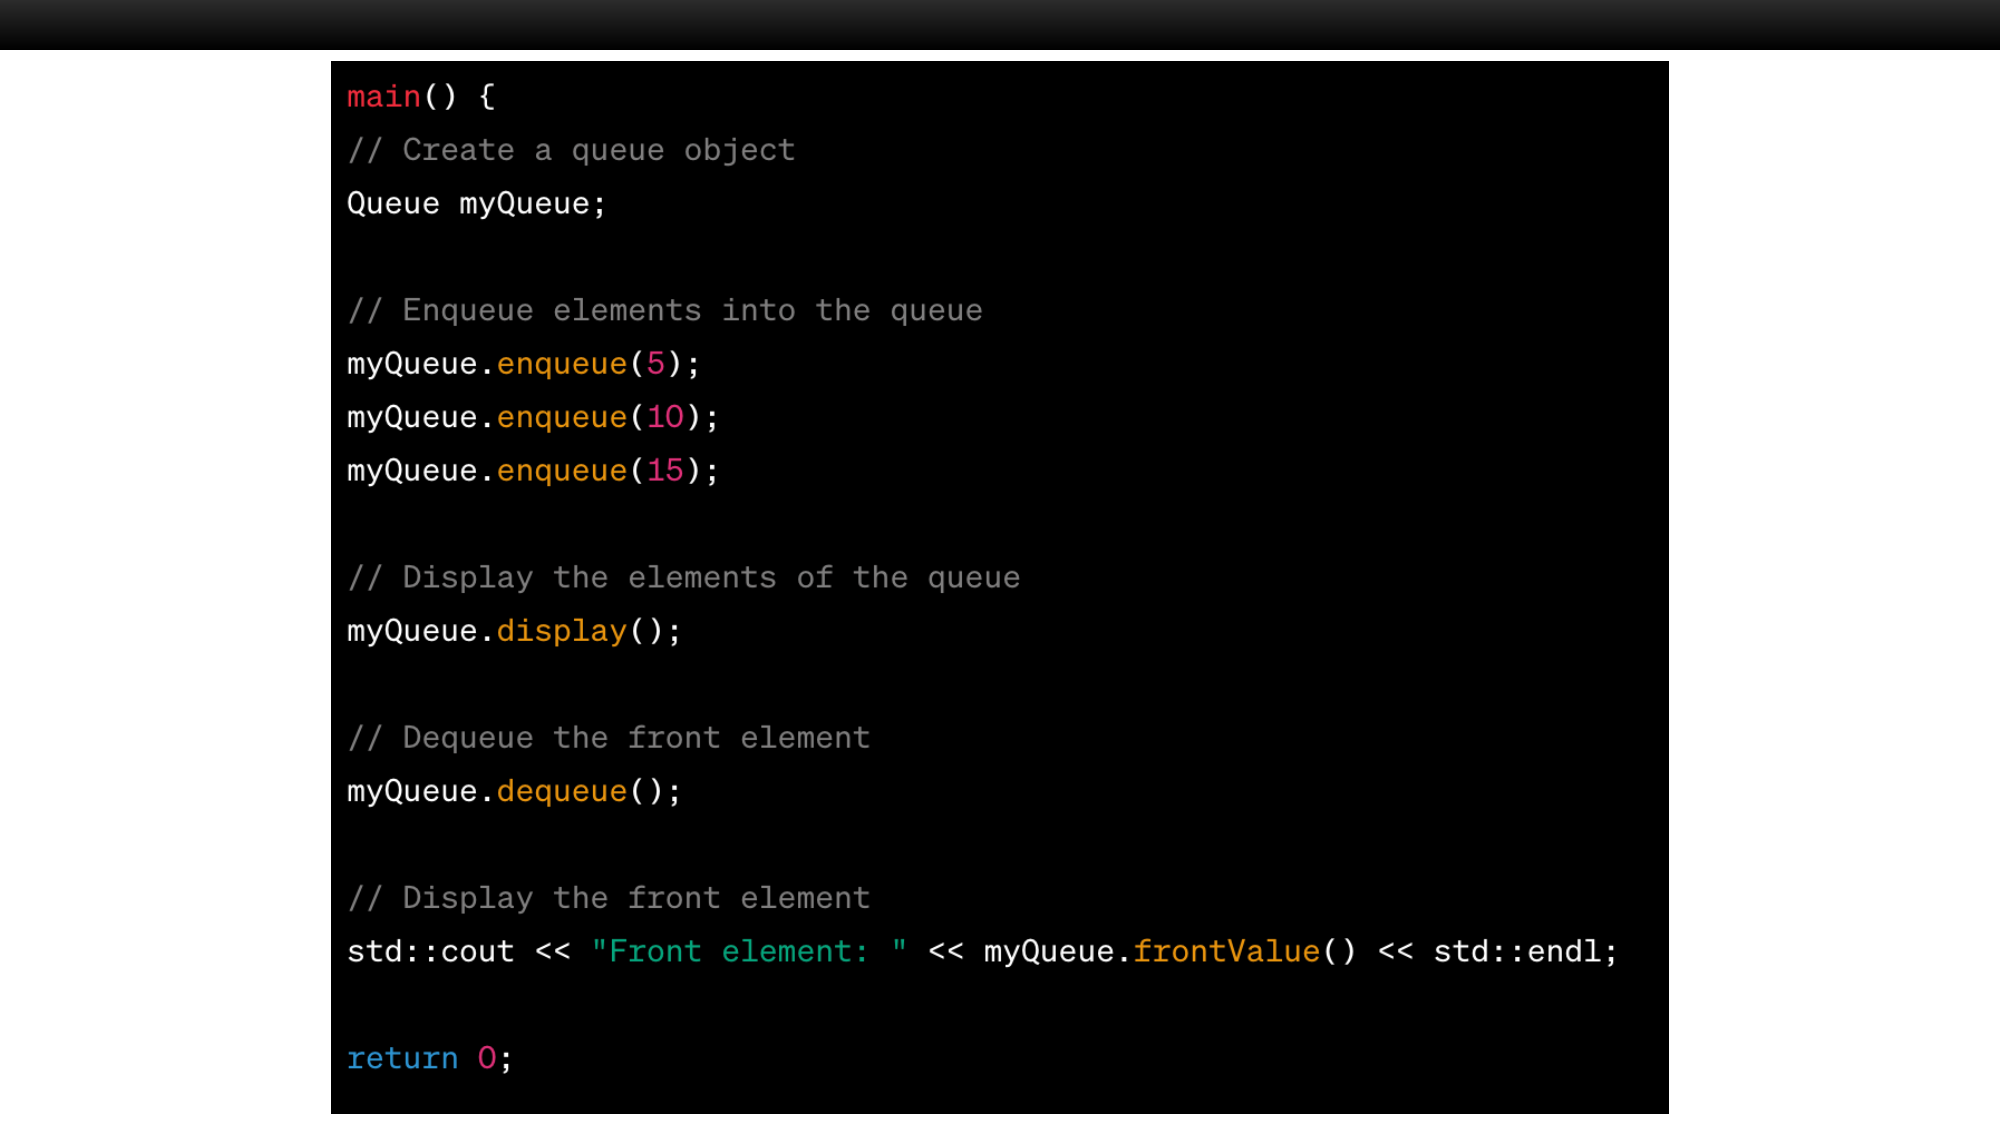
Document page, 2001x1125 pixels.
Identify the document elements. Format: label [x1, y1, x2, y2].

picture [331, 60, 1669, 1114]
